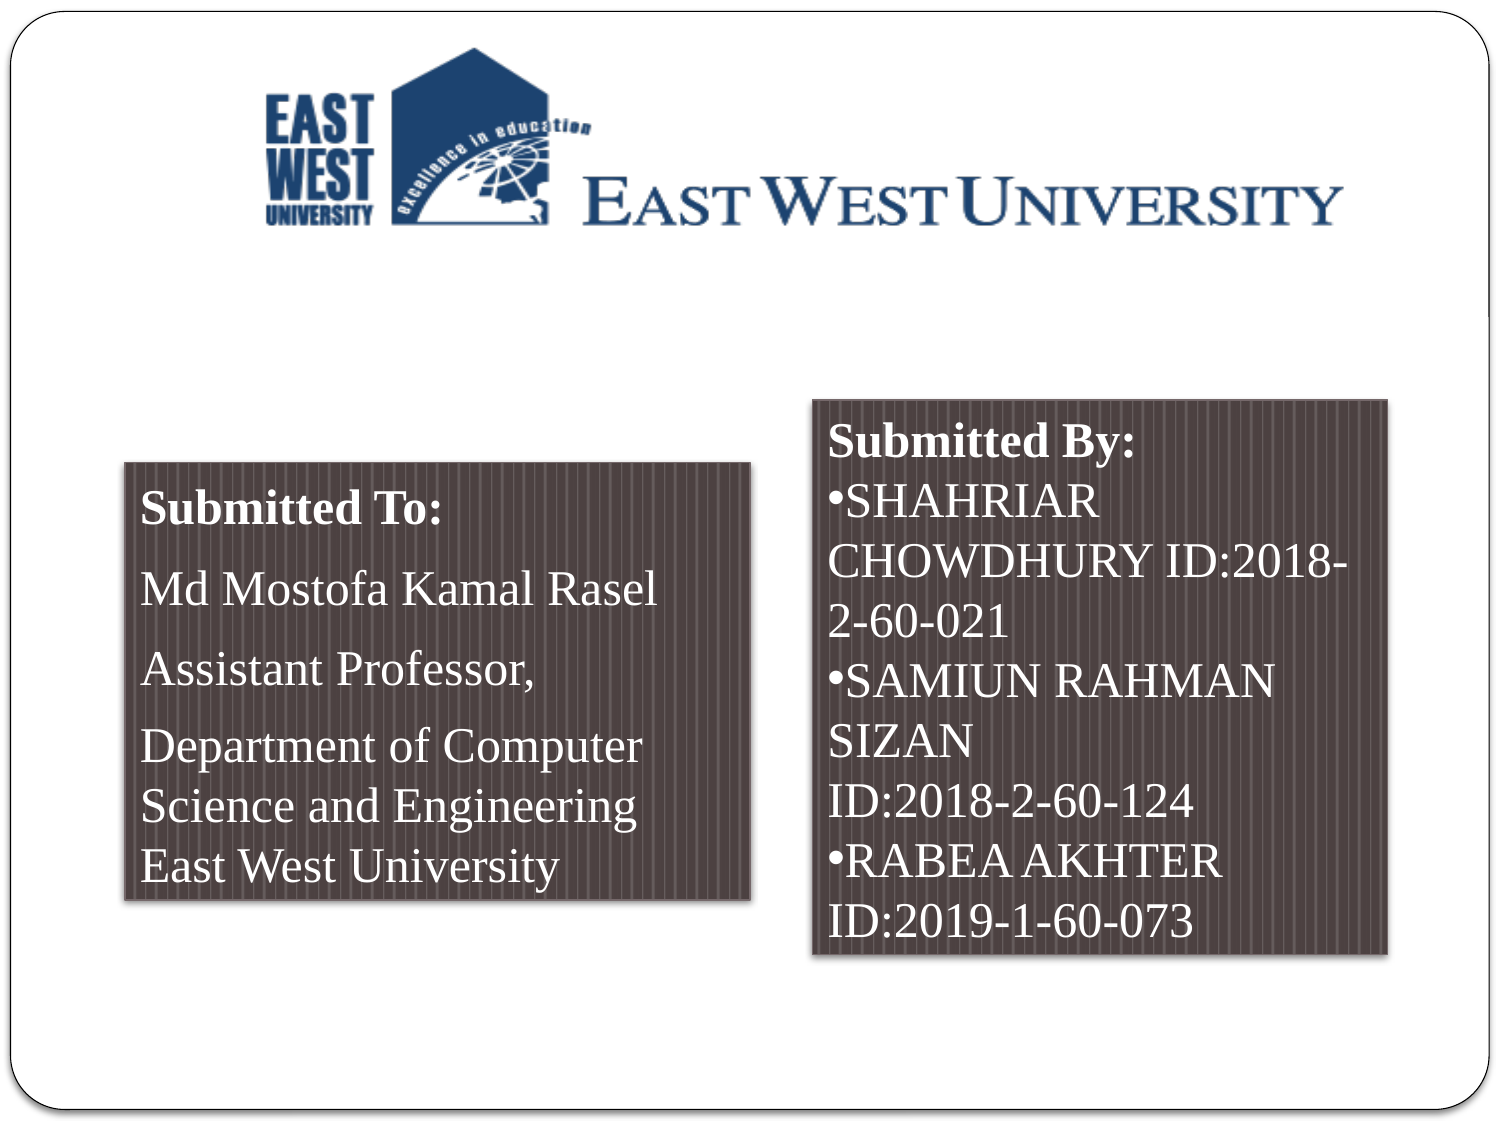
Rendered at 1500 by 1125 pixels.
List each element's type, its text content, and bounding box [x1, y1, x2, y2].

text_box Submitted To: Md Mostofa Kamal Rasel Assistant Professor, Department of Computer Science and Engineering East West University [124, 462, 751, 901]
text_box Submitted By: SHAHRIAR CHOWDHURY ID:2018-2-60-021 SAMIUN RAHMAN SIZAN ID:2018-2-60-124 RABEA AKHTER ID:2019-1-60-073 [812, 399, 1388, 955]
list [237, 0, 1351, 388]
